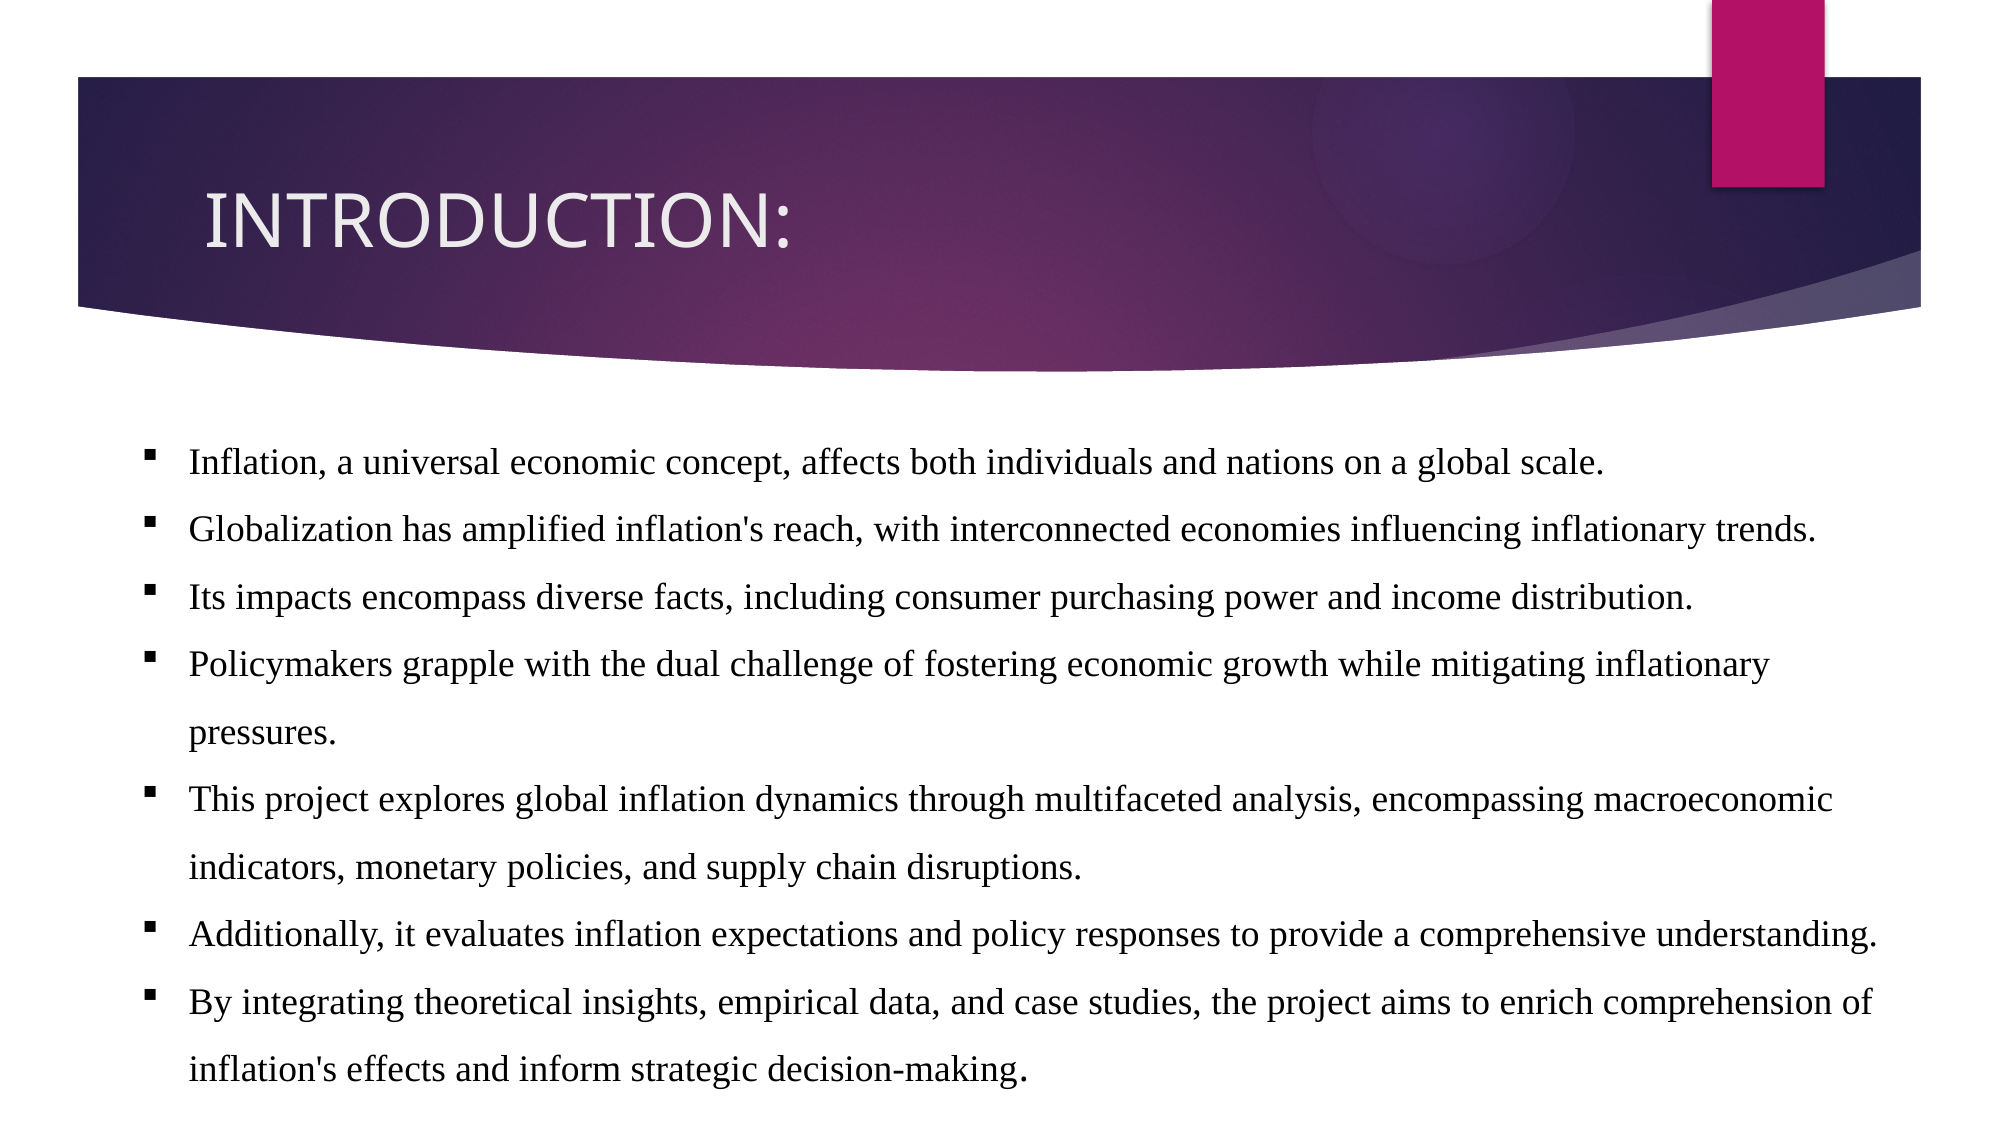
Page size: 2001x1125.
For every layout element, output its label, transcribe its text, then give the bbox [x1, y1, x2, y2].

title INTRODUCTION: [189, 159, 1627, 276]
text_box Inflation, a universal economic concept, affects both individuals and nations on a global scale. Globalization has amplified inflation's reach, with interconnected economies influencing inflationary trends. Its impacts encompass diverse facts, including consumer purchasing power and income distribution. Policymakers grapple with the dual challenge of fostering economic growth while mitigating inflationary pressures. This project explores global inflation dynamics through multifaceted analysis, encompassing macroeconomic indicators, monetary policies, and supply chain disruptions. Additionally, it evaluates inflation expectations and policy responses to provide a comprehensive understanding. By integrating theoretical insights, empirical data, and case studies, the project aims to enrich comprehension of inflation's effects and inform strategic decision-making. [126, 407, 1920, 1097]
